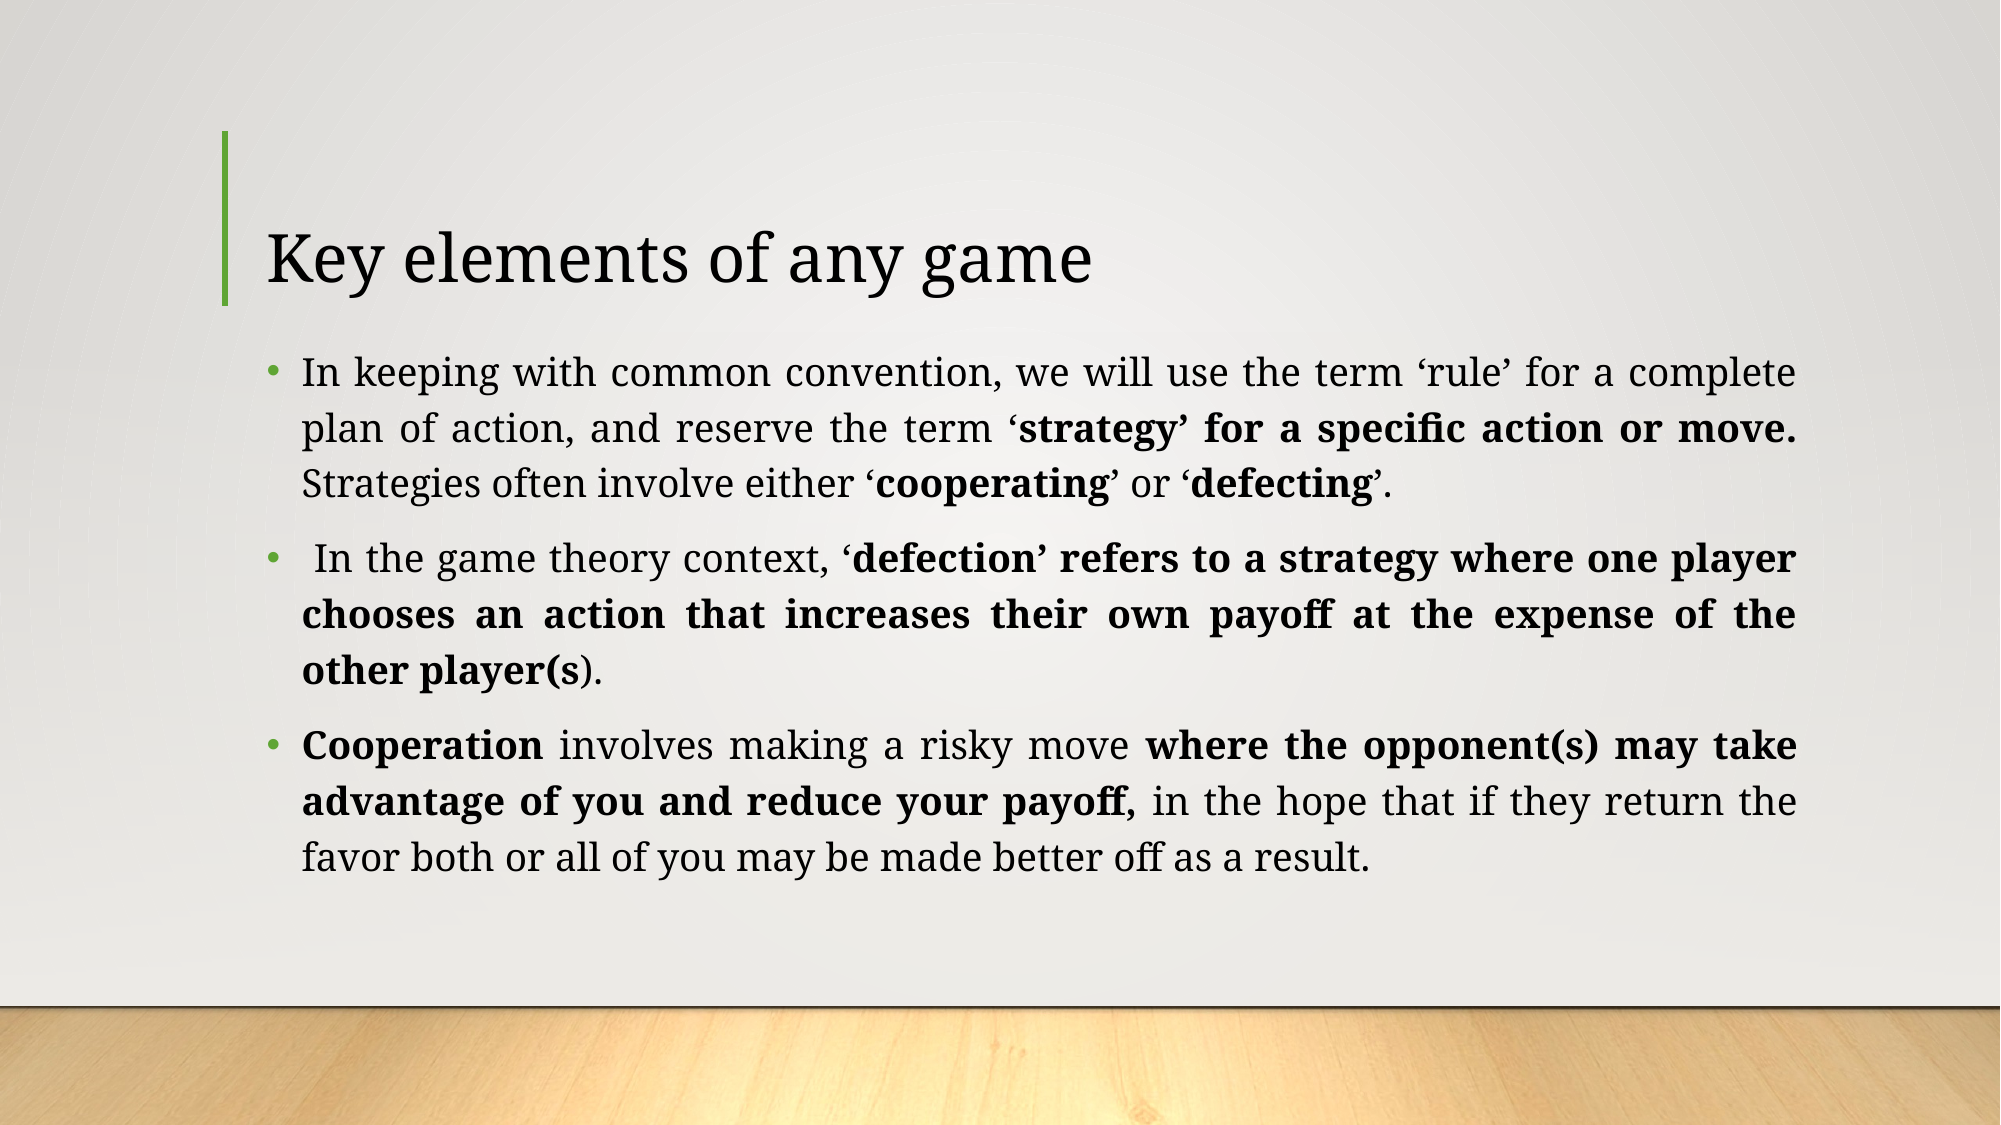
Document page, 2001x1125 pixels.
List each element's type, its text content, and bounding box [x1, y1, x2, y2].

list In keeping with common convention, we will use the term ‘rule’ for a complete plan of action, and reserve the term ‘strategy’ for a specific action or move. Strategies often involve either ‘cooperating’ or ‘defecting’. In the game theory context, ‘defection’ refers to a strategy where one player chooses an action that increases their own payoff at the expense of the other player(s). Cooperation involves making a risky move where the opponent(s) may take advantage of you and reduce your payoff, in the hope that if they return the favor both or all of you may be made better off as a result. [251, 330, 1814, 897]
picture [0, 1006, 2000, 1125]
title Key elements of any game [251, 131, 1814, 305]
